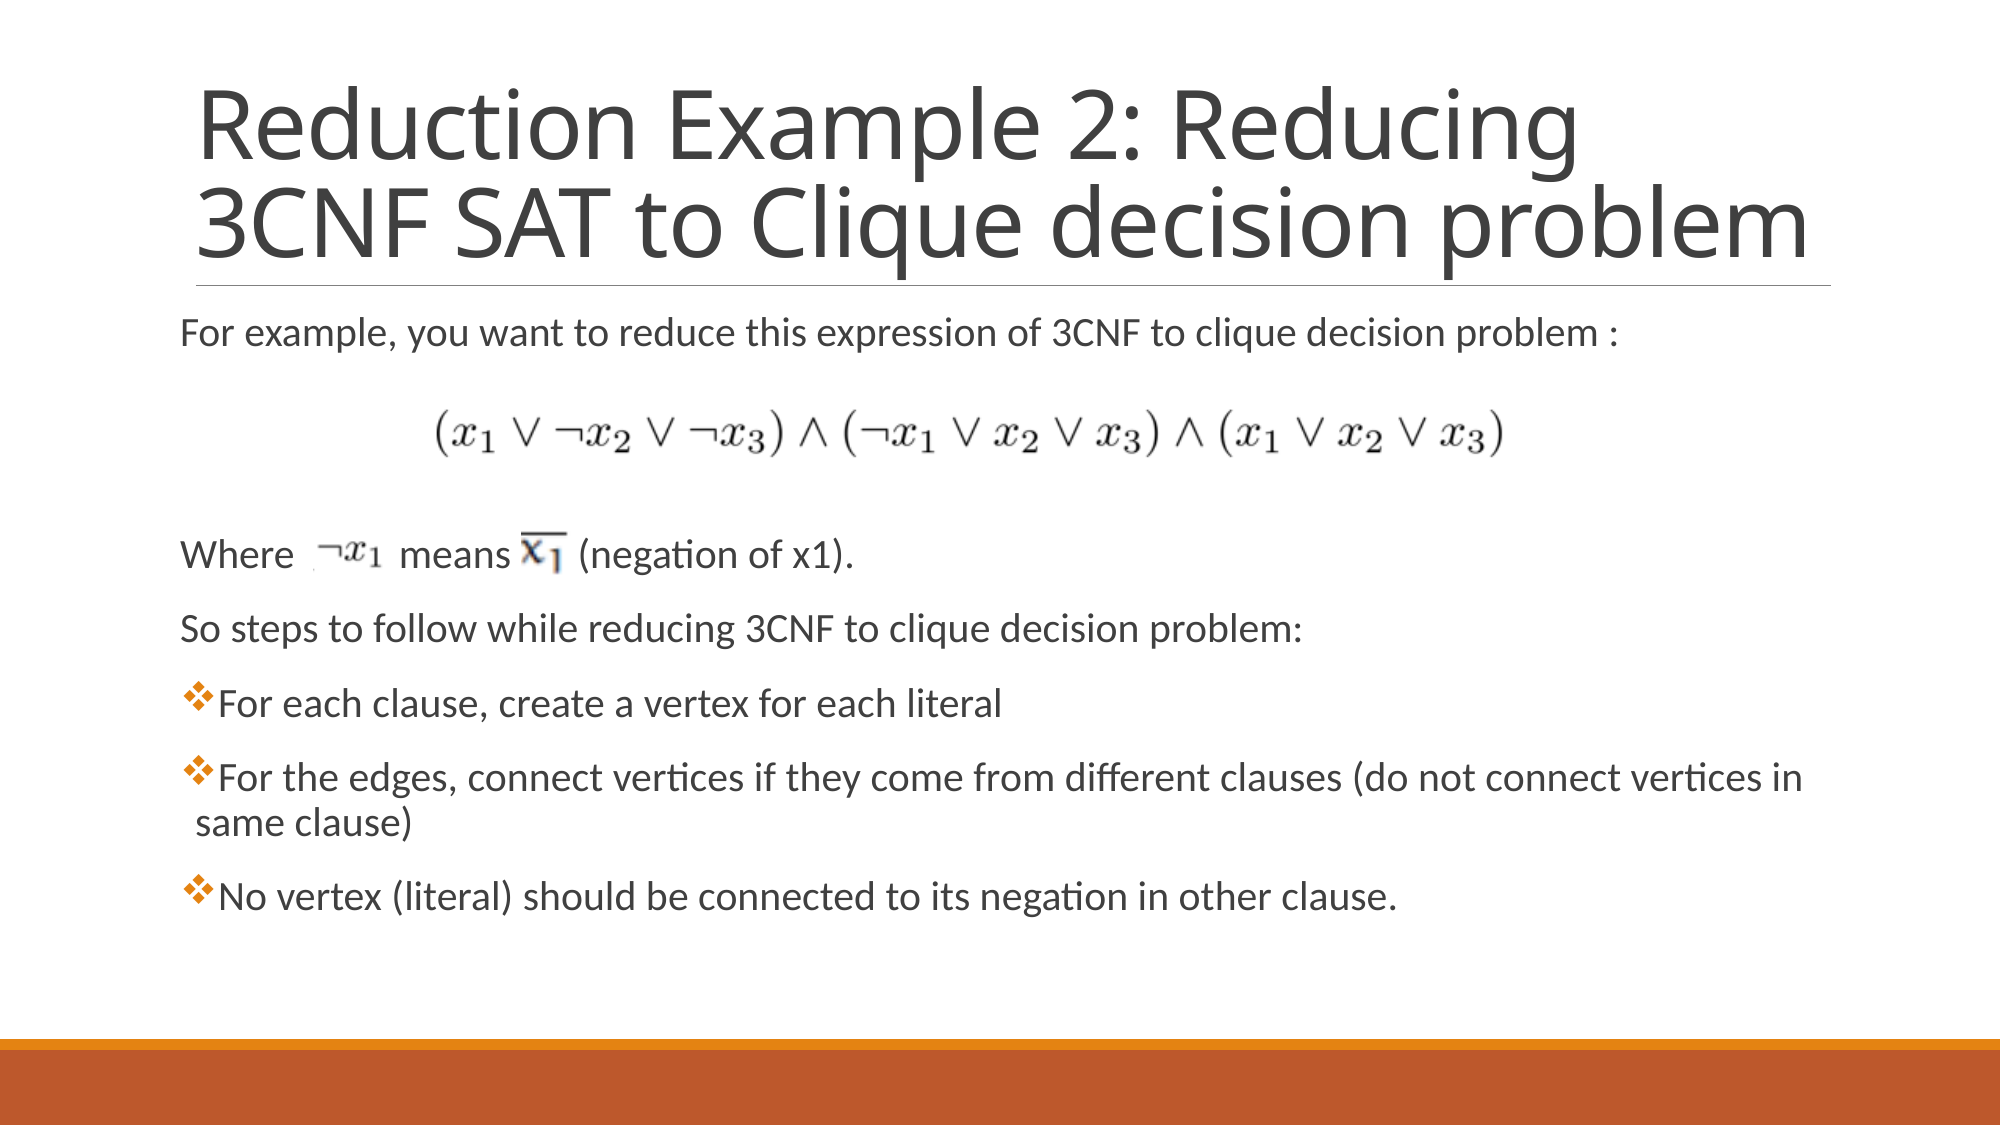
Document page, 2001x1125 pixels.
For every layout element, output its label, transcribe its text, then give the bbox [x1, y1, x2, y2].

list For example, you want to reduce this expression of 3CNF to clique decision problem : Where means (negation of x1). So steps to follow while reducing 3CNF to clique decision problem: For each clause, create a vertex for each literal For the edges, connect vertices if they come from different clauses (do not connect vertices in same clause) No vertex (literal) should be connected to its negation in other clause. [180, 302, 1830, 963]
text_box [500, 327, 1500, 377]
picture [520, 524, 577, 592]
picture [312, 532, 389, 575]
picture [423, 380, 1547, 493]
title Reduction Example 2: Reducing 3CNF SAT to Clique decision problem [180, 47, 1830, 285]
